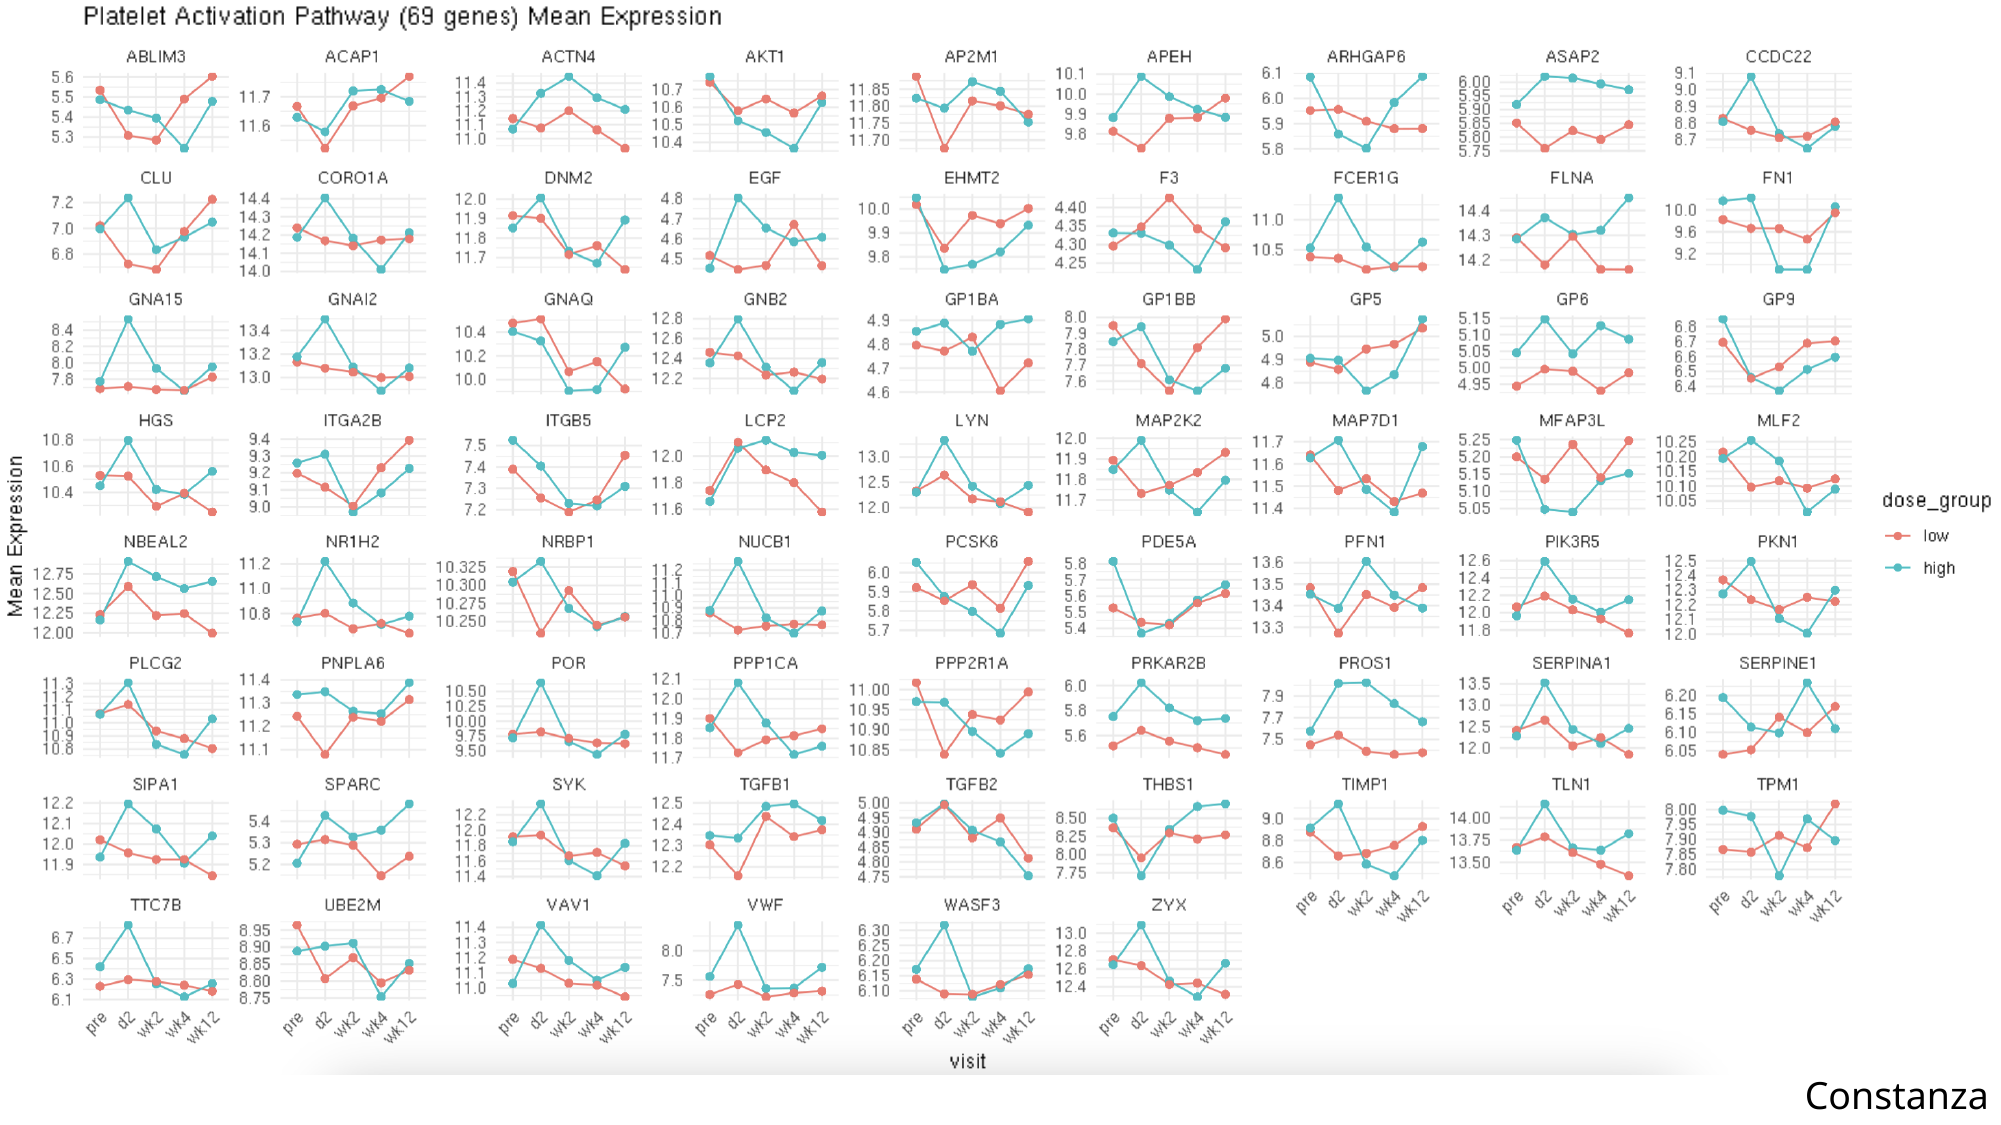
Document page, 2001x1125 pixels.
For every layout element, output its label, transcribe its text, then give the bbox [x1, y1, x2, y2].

text_box Constanza [1789, 1076, 2000, 1125]
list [0, 0, 2000, 1076]
